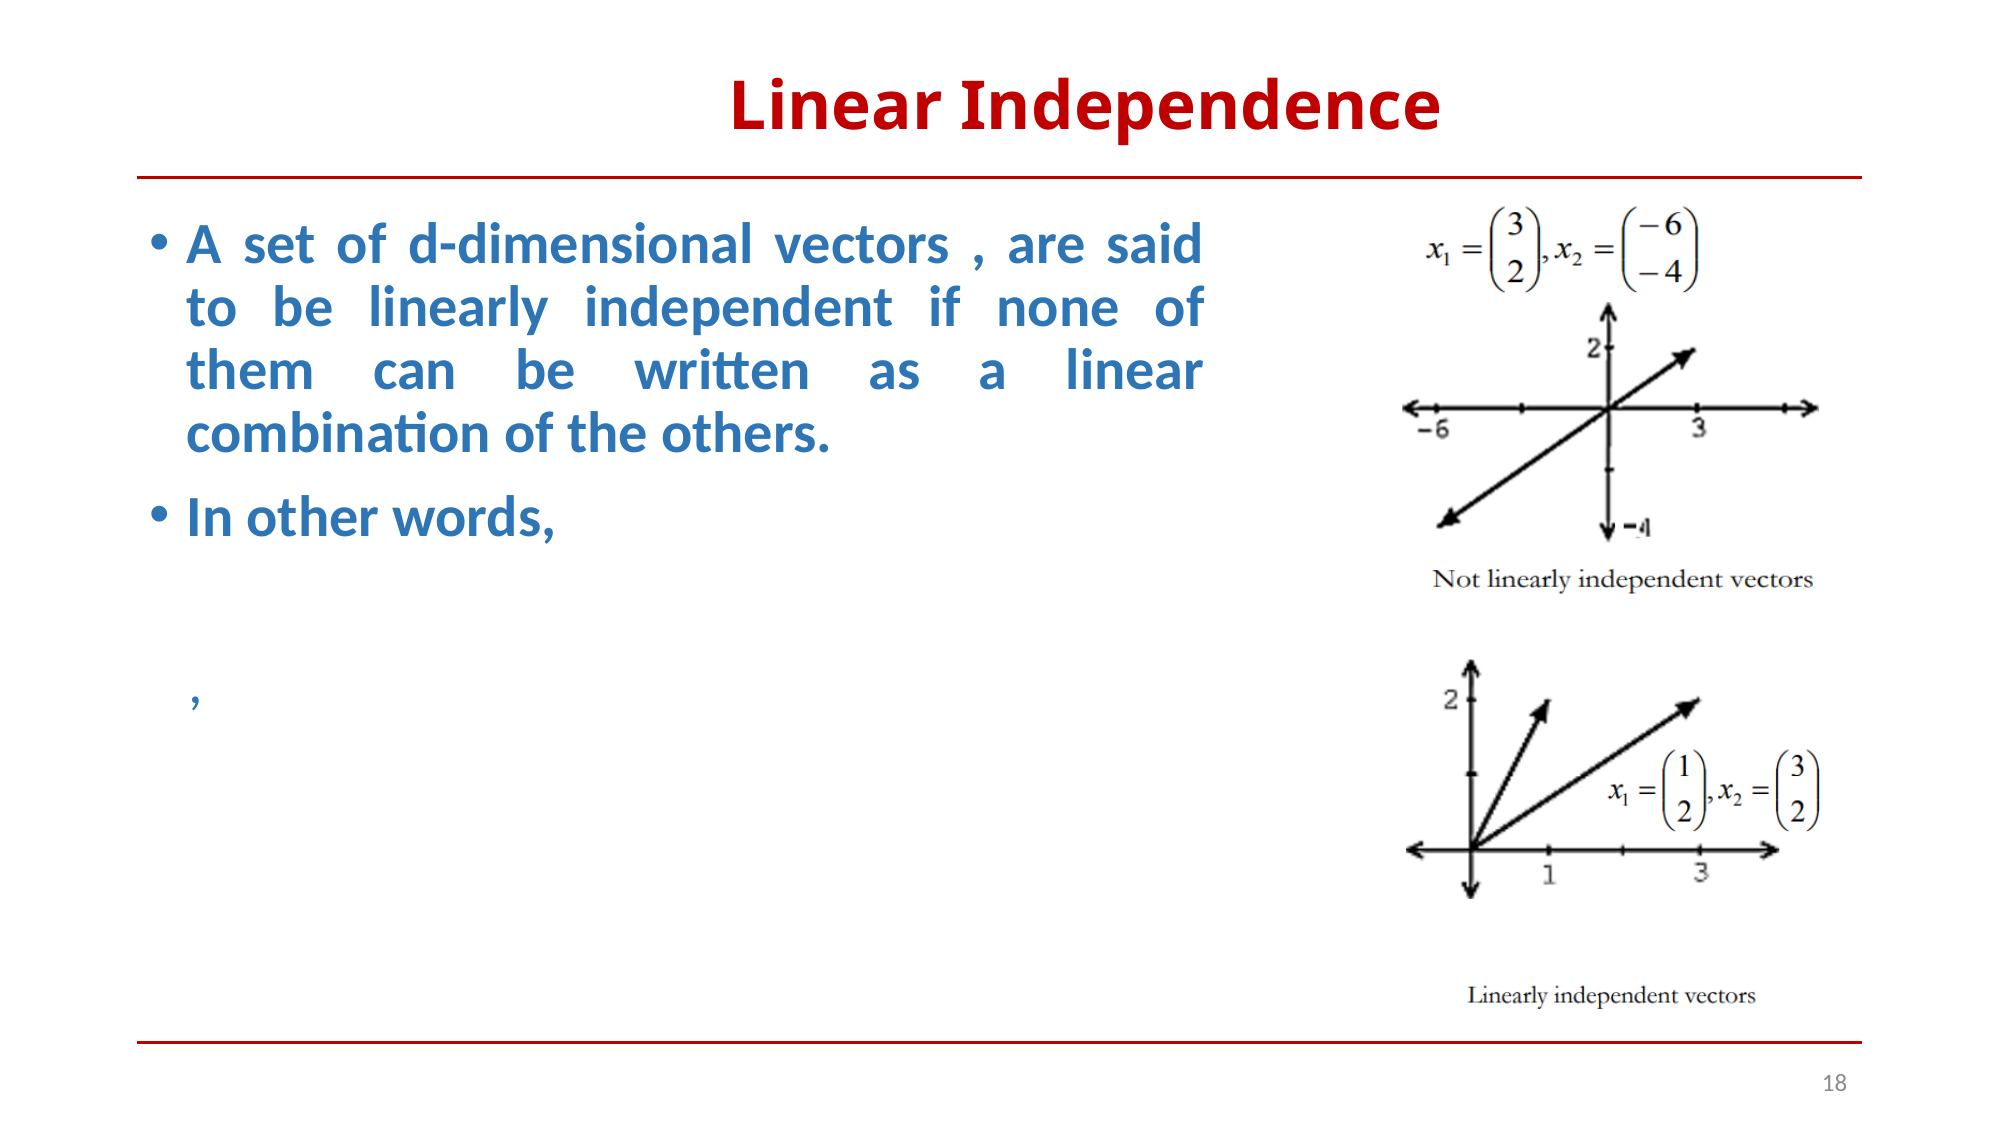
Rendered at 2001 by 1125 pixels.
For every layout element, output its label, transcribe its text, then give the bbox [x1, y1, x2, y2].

title Linear Independence [714, 53, 1464, 161]
picture [1361, 181, 1863, 608]
slide_number 18 [1412, 1051, 1863, 1111]
picture [1390, 631, 1834, 1028]
